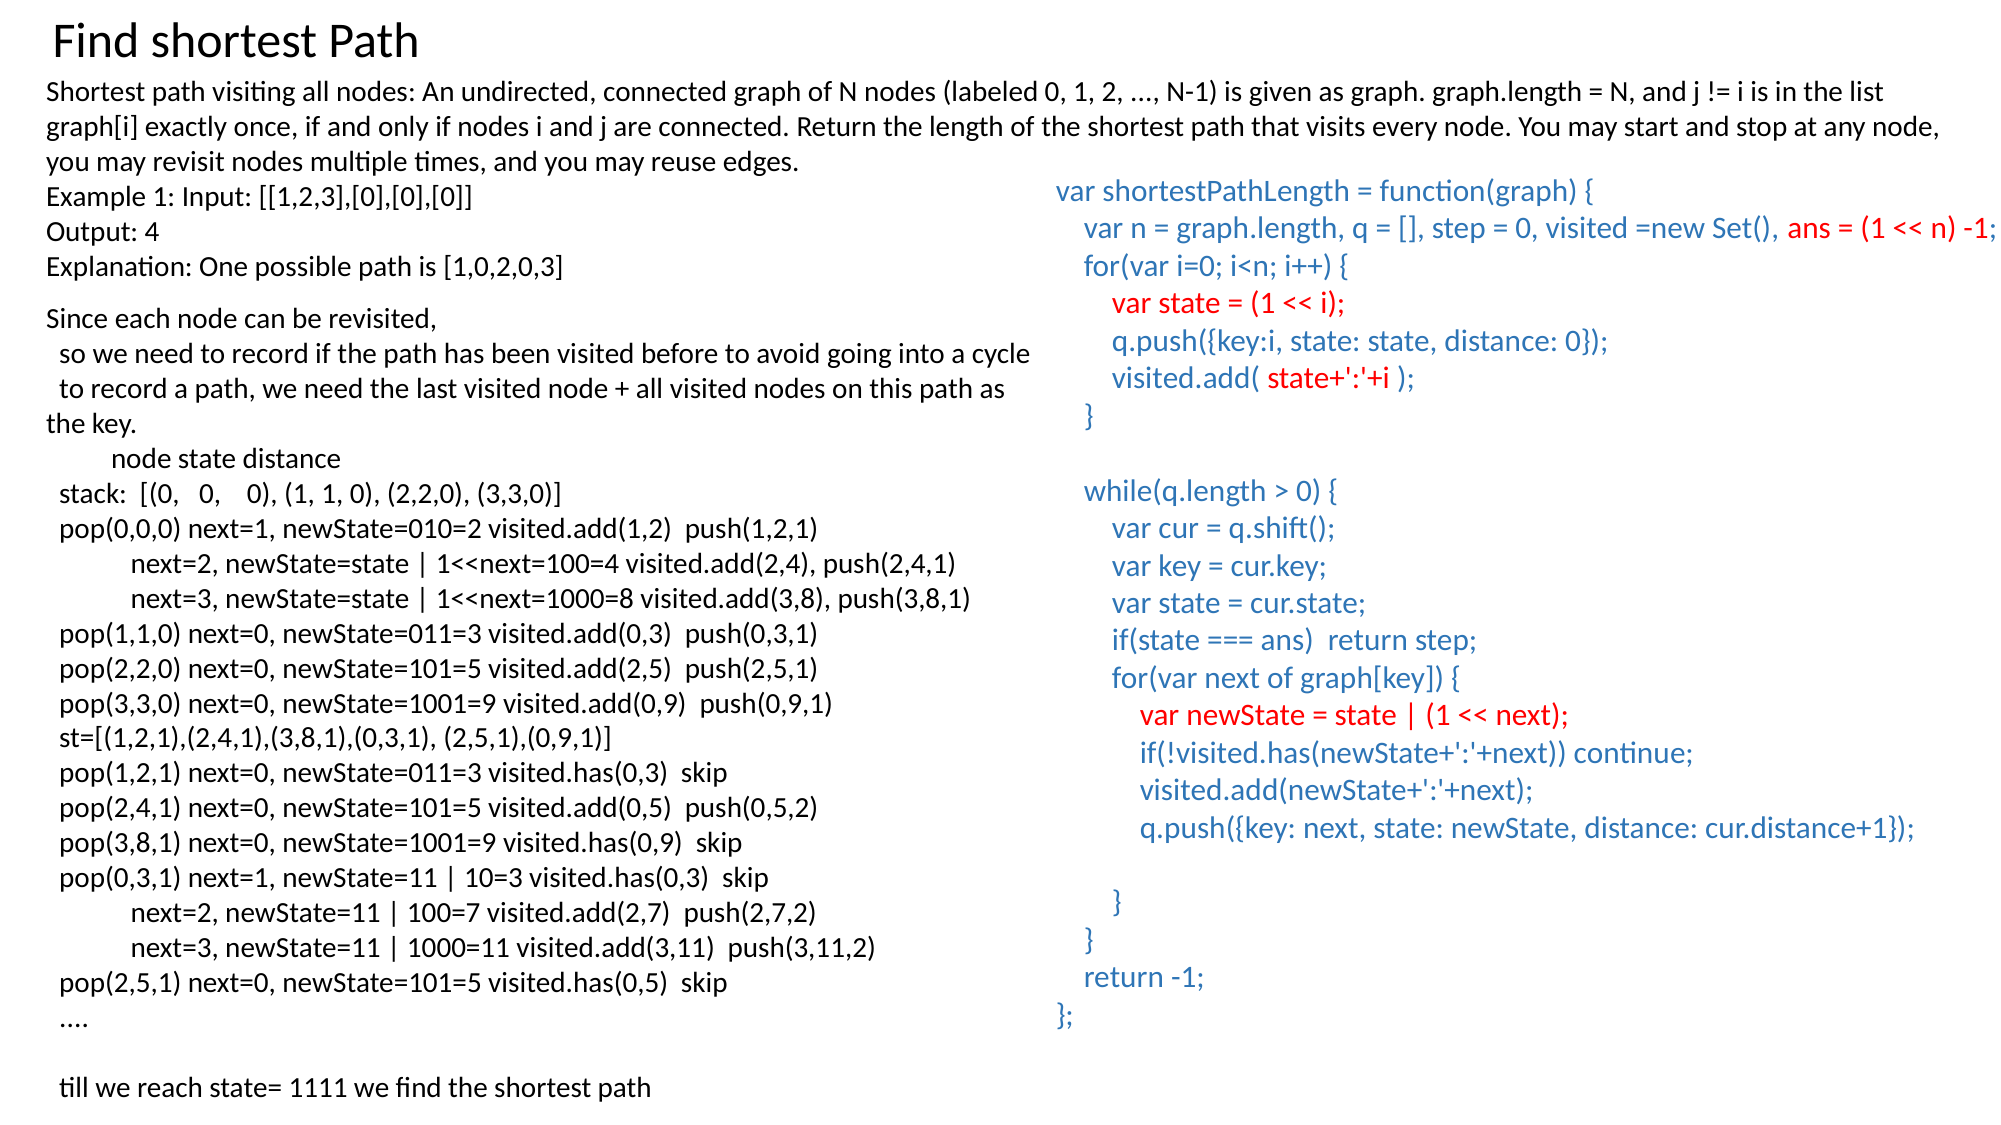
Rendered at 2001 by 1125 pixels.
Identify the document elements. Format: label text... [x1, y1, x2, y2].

text_box Since each node can be revisited, so we need to record if the path has been visited before to avoid going into a cycle to record a path, we need the last visited node + all visited nodes on this path as the key. node state distance stack: [(0, 0, 0), (1, 1, 0), (2,2,0), (3,3,0)] pop(0,0,0) next=1, newState=010=2 visited.add(1,2) push(1,2,1) next=2, newState=state | 1<<next=100=4 visited.add(2,4), push(2,4,1) next=3, newState=state | 1<<next=1000=8 visited.add(3,8), push(3,8,1) pop(1,1,0) next=0, newState=011=3 visited.add(0,3) push(0,3,1) pop(2,2,0) next=0, newState=101=5 visited.add(2,5) push(2,5,1) pop(3,3,0) next=0, newState=1001=9 visited.add(0,9) push(0,9,1) st=[(1,2,1),(2,4,1),(3,8,1),(0,3,1), (2,5,1),(0,9,1)] pop(1,2,1) next=0, newState=011=3 visited.has(0,3) skip pop(2,4,1) next=0, newState=101=5 visited.add(0,5) push(0,5,2) pop(3,8,1) next=0, newState=1001=9 visited.has(0,9) skip pop(0,3,1) next=1, newState=11 | 10=3 visited.has(0,3) skip next=2, newState=11 | 100=7 visited.add(2,7) push(2,7,2) next=3, newState=11 | 1000=11 visited.add(3,11) push(3,11,2) pop(2,5,1) next=0, newState=101=5 visited.has(0,5) skip .... till we reach state= 1111 we find the shortest path [31, 291, 1065, 1125]
text_box Shortest path visiting all nodes: An undirected, connected graph of N nodes (labeled 0, 1, 2, ..., N-1) is given as graph. graph.length = N, and j != i is in the list graph[i] exactly once, if and only if nodes i and j are connected. Return the length of the shortest path that visits every node. You may start and stop at any node, you may revisit nodes multiple times, and you may reuse edges. Example 1: Input: [[1,2,3],[0],[0],[0]] Output: 4 Explanation: One possible path is [1,0,2,0,3] [31, 64, 1967, 290]
text_box var shortestPathLength = function(graph) { var n = graph.length, q = [], step = 0, visited =new Set(), ans = (1 << n) -1; for(var i=0; i<n; i++) { var state = (1 << i); q.push({key:i, state: state, distance: 0}); visited.add( state+':'+i ); } while(q.length > 0) { var cur = q.shift(); var key = cur.key; var state = cur.state; if(state === ans) return step; for(var next of graph[key]) { var newState = state | (1 << next); if(!visited.has(newState+':'+next)) continue; visited.add(newState+':'+next); q.push({key: next, state: newState, distance: cur.distance+1}); } } return -1; }; [1041, 162, 2000, 1077]
text_box Find shortest Path [37, 0, 435, 64]
